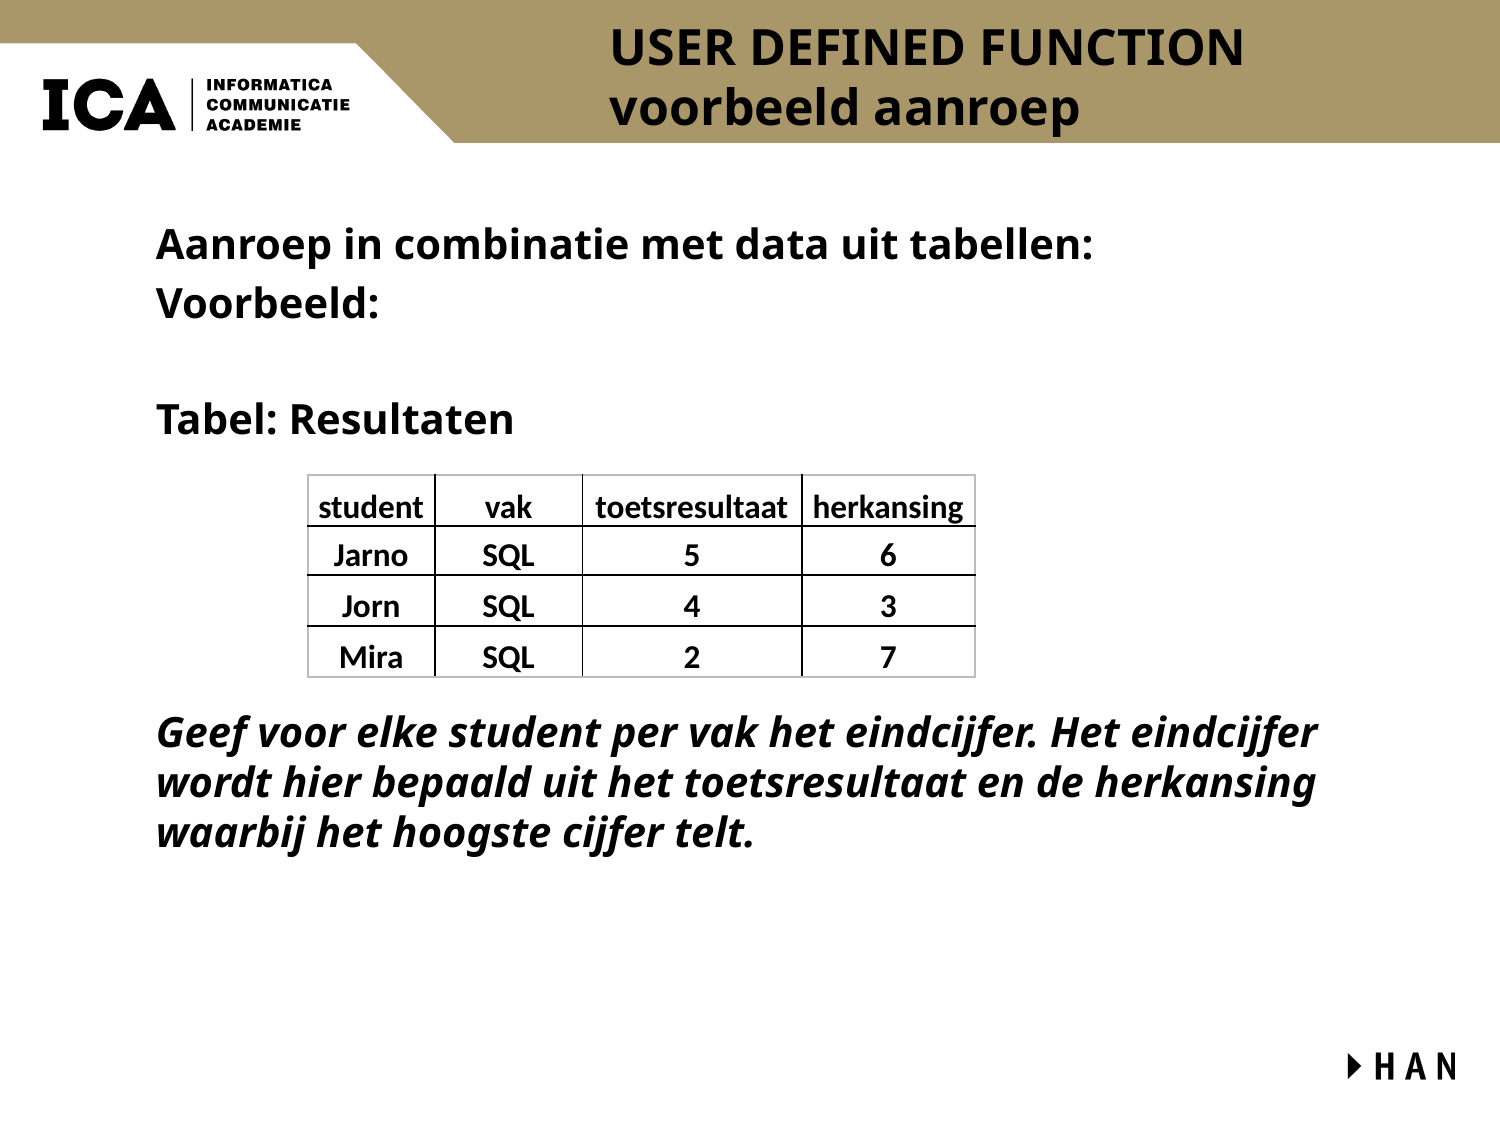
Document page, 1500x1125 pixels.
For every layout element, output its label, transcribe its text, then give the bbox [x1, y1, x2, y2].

table_header toetsresultaat [583, 476, 801, 525]
table_cell 5 [583, 527, 801, 574]
table_cell Mira [309, 627, 434, 676]
table_cell SQL [436, 527, 582, 574]
table_cell SQL [436, 576, 582, 625]
table_cell 3 [803, 576, 974, 625]
table_cell SQL [436, 627, 582, 676]
list Aanroep in combinatie met data uit tabellen: Voorbeeld: Tabel: Resultaten Geef voor elke student per vak het eindcijfer. Het eindcijfer wordt hier bepaald uit het toetsresultaat en de herkansing waarbij het hoogste cijfer telt. [140, 210, 1366, 1005]
table_cell Jarno [309, 527, 434, 574]
table_cell 4 [583, 576, 801, 625]
table_header herkansing [803, 476, 974, 525]
table_header vak [436, 476, 582, 525]
table_cell 6 [803, 527, 974, 574]
table_header student [309, 476, 434, 525]
title USER DEFINED FUNCTION voorbeeld aanroep [594, 7, 1469, 79]
table_cell 7 [803, 627, 974, 676]
table_cell 2 [583, 627, 801, 676]
table_cell Jorn [309, 576, 434, 625]
